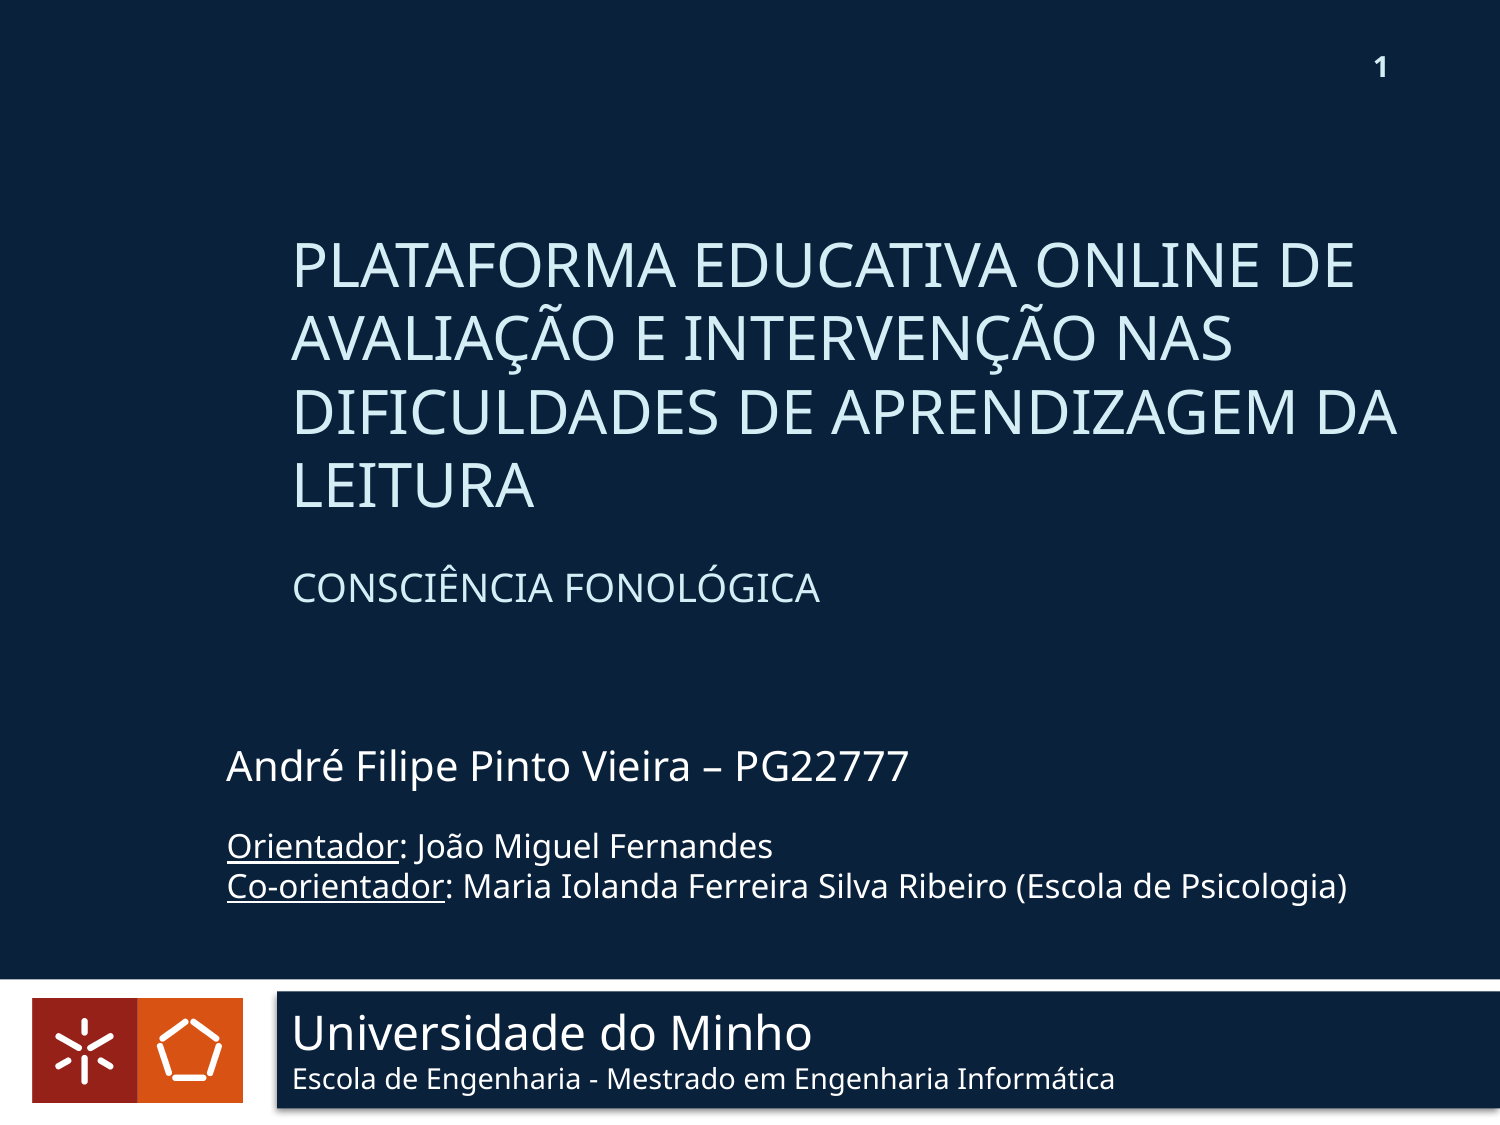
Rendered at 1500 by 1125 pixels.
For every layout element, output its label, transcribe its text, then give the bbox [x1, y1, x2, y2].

text_box André Filipe Pinto Vieira – PG22777 Orientador: João Miguel Fernandes Co-orientador: Maria Iolanda Ferreira Silva Ribeiro (Escola de Psicologia) [211, 732, 1364, 913]
slide_number 1 [1312, 37, 1450, 100]
picture [31, 996, 243, 1104]
subtitle Universidade do Minho Escola de Engenharia - Mestrado em Engenharia Informática [277, 995, 1488, 1103]
title Plataforma educativa online de avaliação e intervenção nas dificuldades de aprendizagem da leitura Consciência fonológica [277, 215, 1469, 618]
